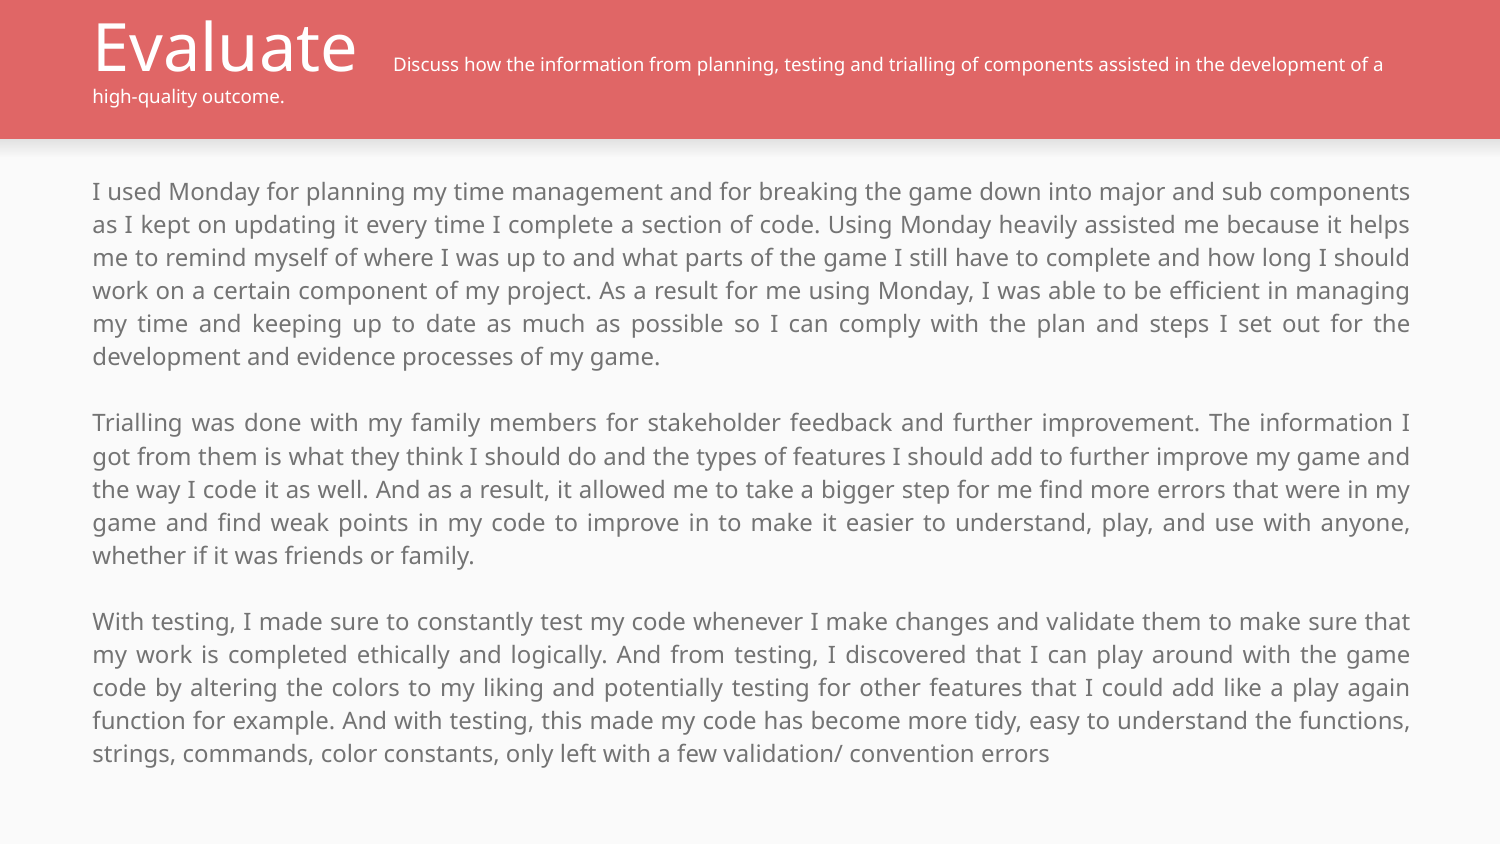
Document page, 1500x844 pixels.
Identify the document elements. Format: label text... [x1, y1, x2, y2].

title Evaluate Discuss how the information from planning, testing and trialling of components assisted in the development of a high-quality outcome. [77, 0, 1427, 123]
list I used Monday for planning my time management and for breaking the game down into major and sub components as I kept on updating it every time I complete a section of code. Using Monday heavily assisted me because it helps me to remind myself of where I was up to and what parts of the game I still have to complete and how long I should work on a certain component of my project. As a result for me using Monday, I was able to be efficient in managing my time and keeping up to date as much as possible so I can comply with the plan and steps I set out for the development and evidence processes of my game. Trialling was done with my family members for stakeholder feedback and further improvement. The information I got from them is what they think I should do and the types of features I should add to further improve my game and the way I code it as well. And as a result, it allowed me to take a bigger step for me find more errors that were in my game and find weak points in my code to improve in to make it easier to understand, play, and use with anyone, whether if it was friends or family. With testing, I made sure to constantly test my code whenever I make changes and validate them to make sure that my work is completed ethically and logically. And from testing, I discovered that I can play around with the game code by altering the colors to my liking and potentially testing for other features that I could add like a play again function for example. And with testing, this made my code has become more tidy, easy to understand the functions, strings, commands, color constants, only left with a few validation/ convention errors [77, 156, 1427, 760]
